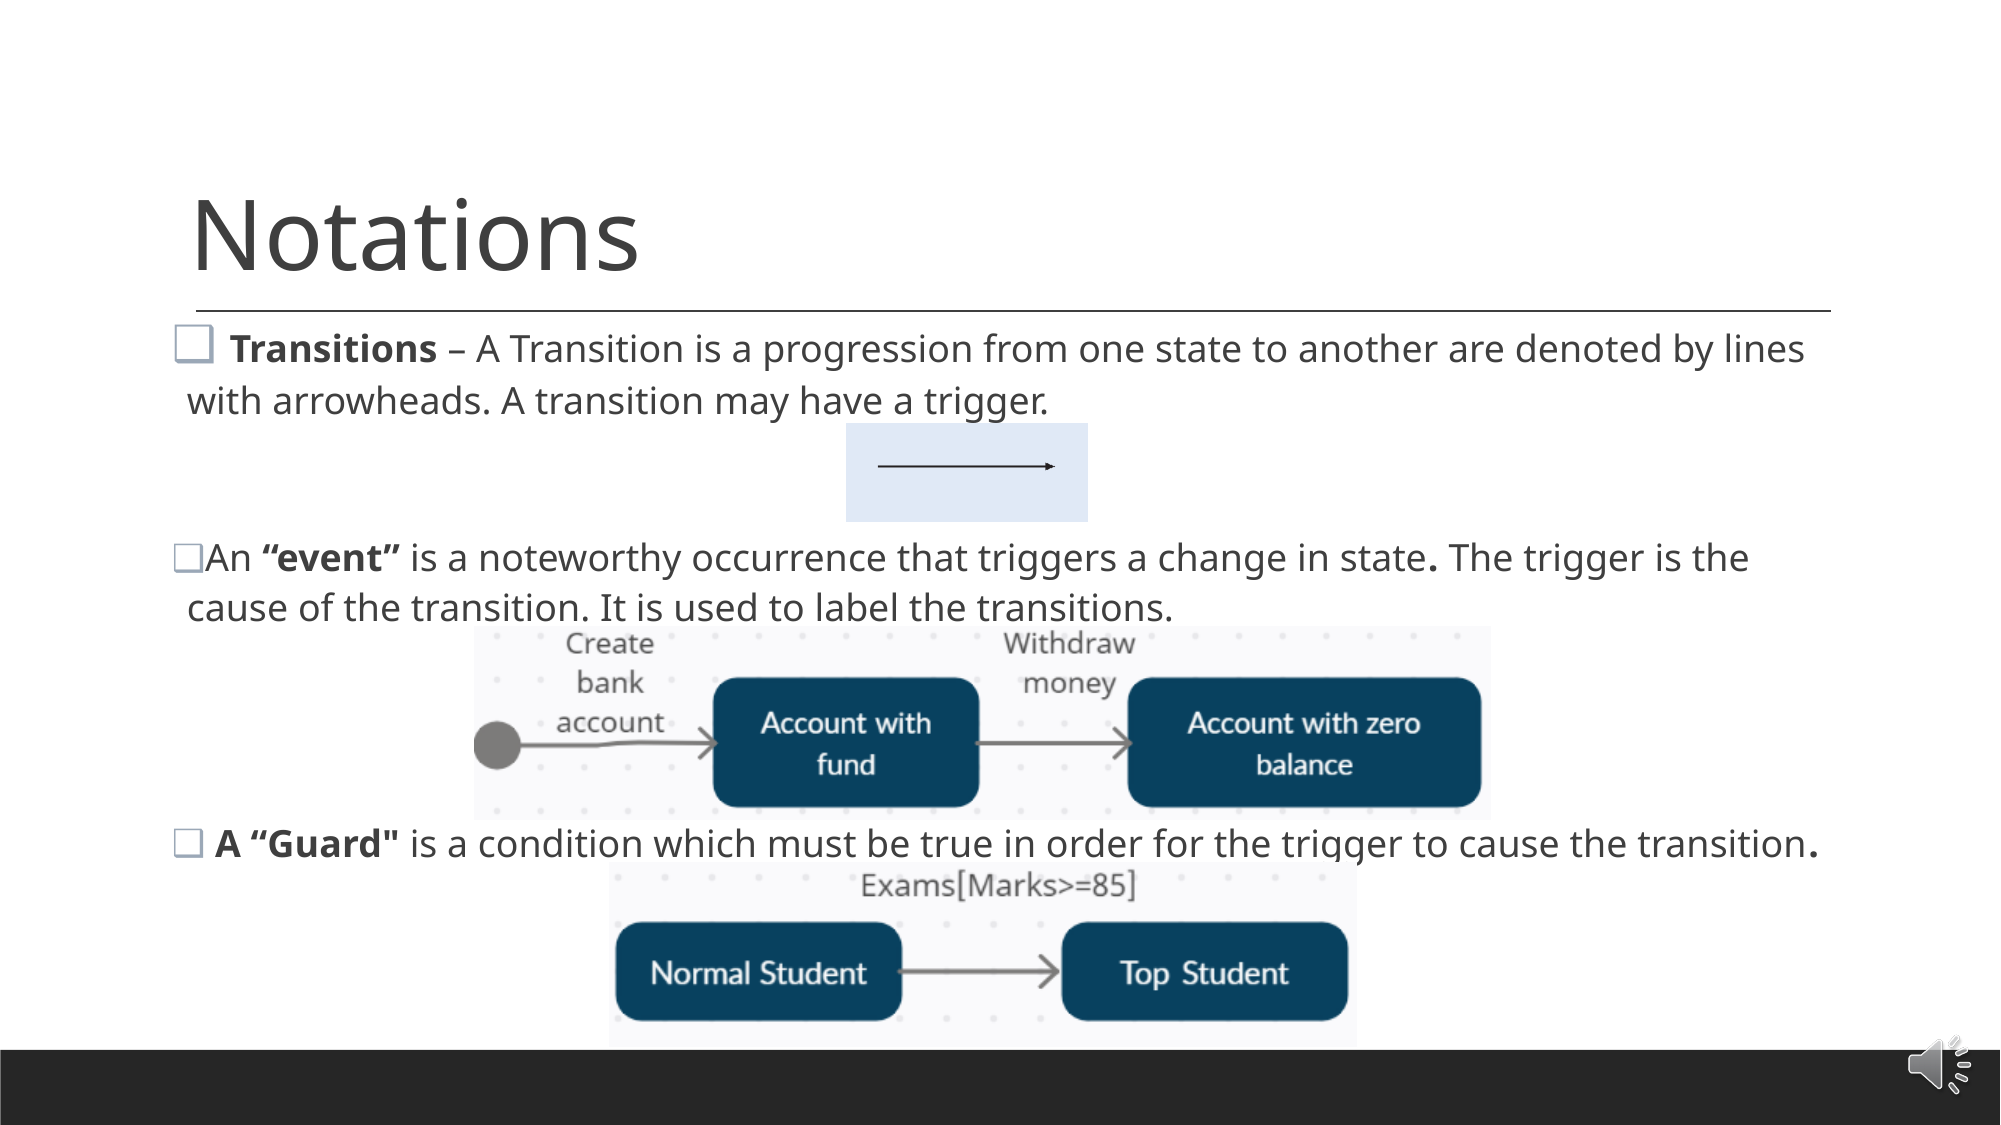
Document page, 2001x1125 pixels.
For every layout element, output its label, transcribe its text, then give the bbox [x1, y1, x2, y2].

list Transitions – A Transition is a progression from one state to another are denoted by lines with arrowheads. A transition may have a trigger. An “event” is a noteworthy occurrence that triggers a change in state. The trigger is the cause of the transition. It is used to label the transitions. A “Guard" is a condition which must be true in order for the trigger to cause the transition. [171, 298, 1822, 923]
picture [846, 423, 1088, 522]
picture [473, 625, 1491, 820]
picture [609, 862, 1357, 1048]
title Notations [174, 60, 1825, 299]
picture [1908, 1033, 1976, 1101]
